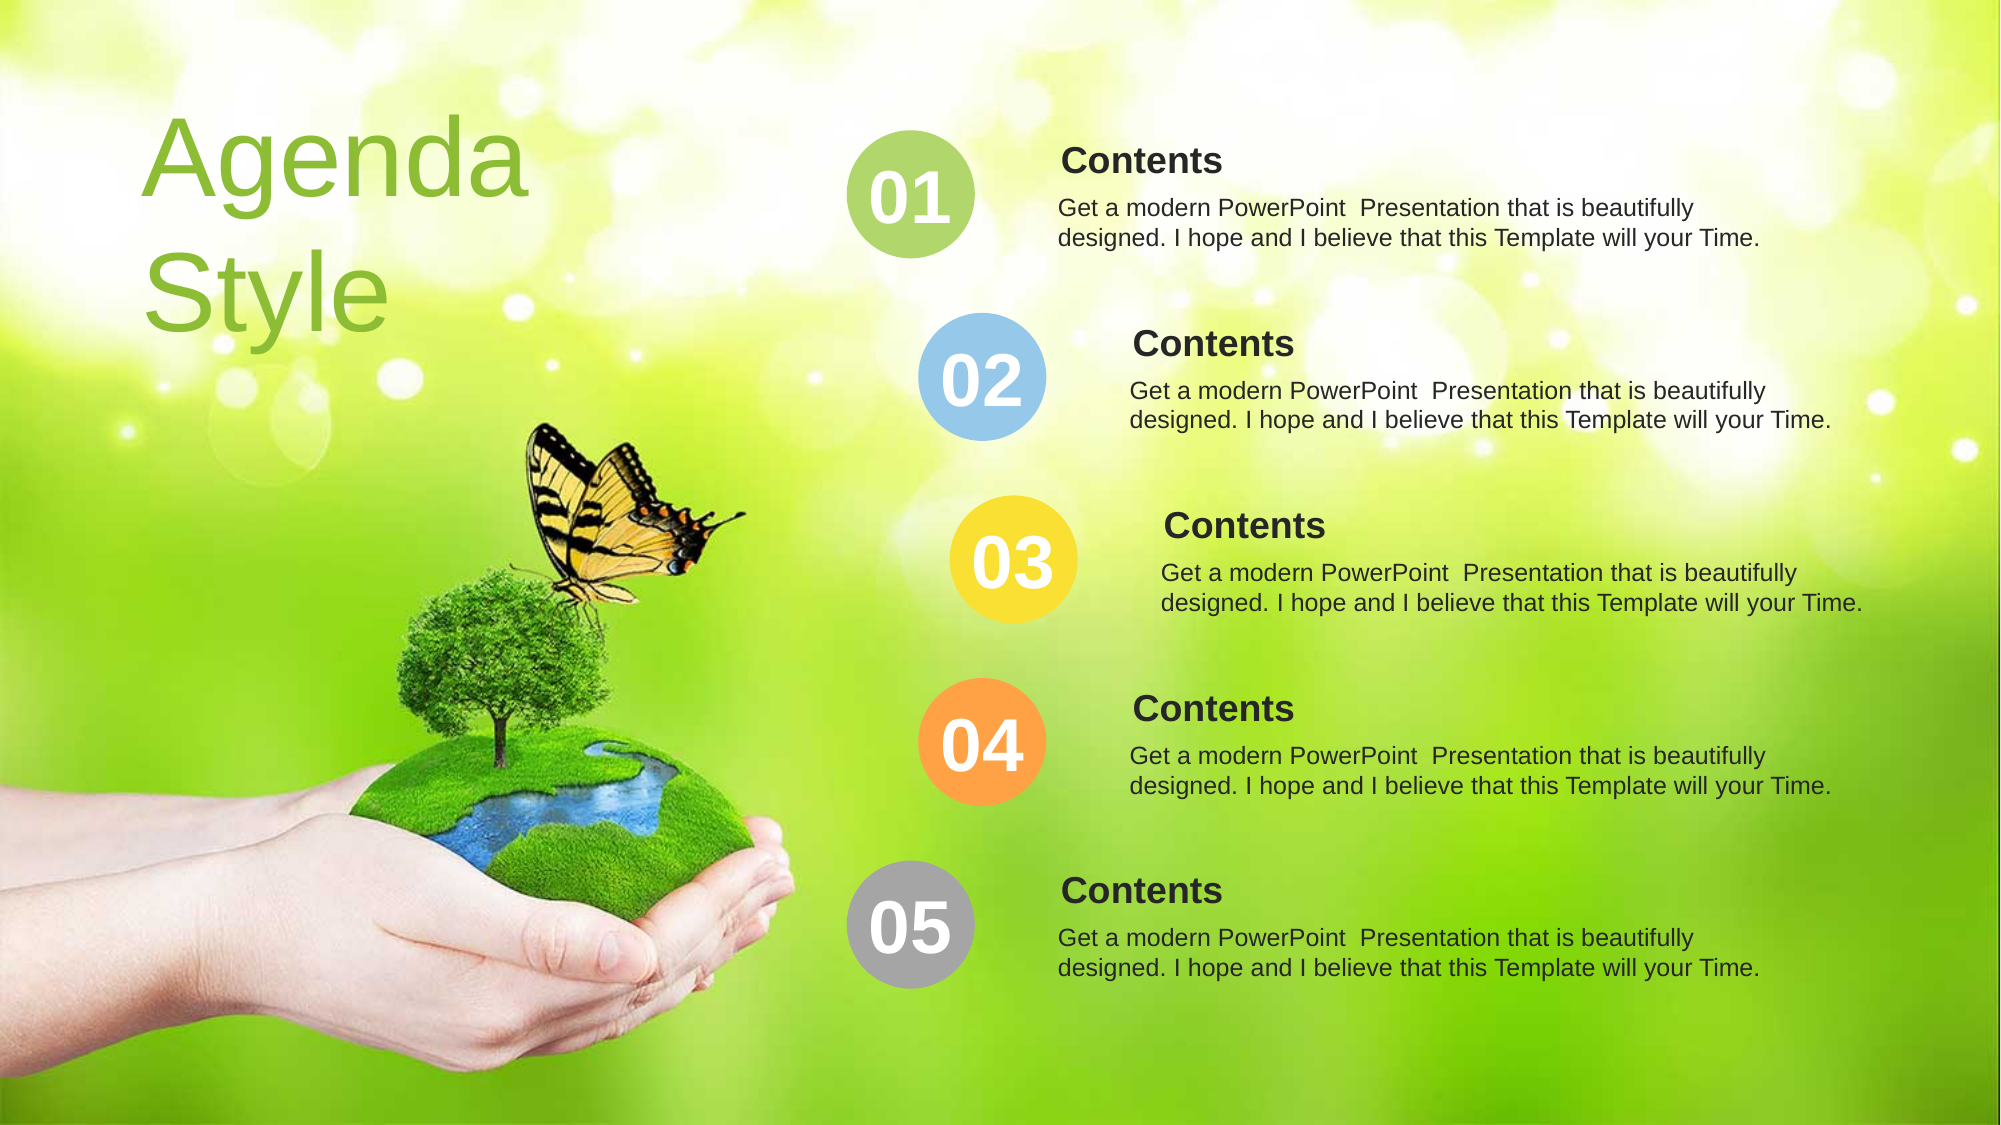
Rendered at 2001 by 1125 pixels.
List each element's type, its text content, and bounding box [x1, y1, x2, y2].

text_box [832, 858, 1783, 991]
text_box Agenda Style [127, 76, 574, 361]
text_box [934, 493, 1886, 626]
picture [0, 0, 2001, 1125]
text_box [832, 128, 1783, 260]
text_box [903, 311, 1855, 443]
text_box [903, 676, 1855, 808]
